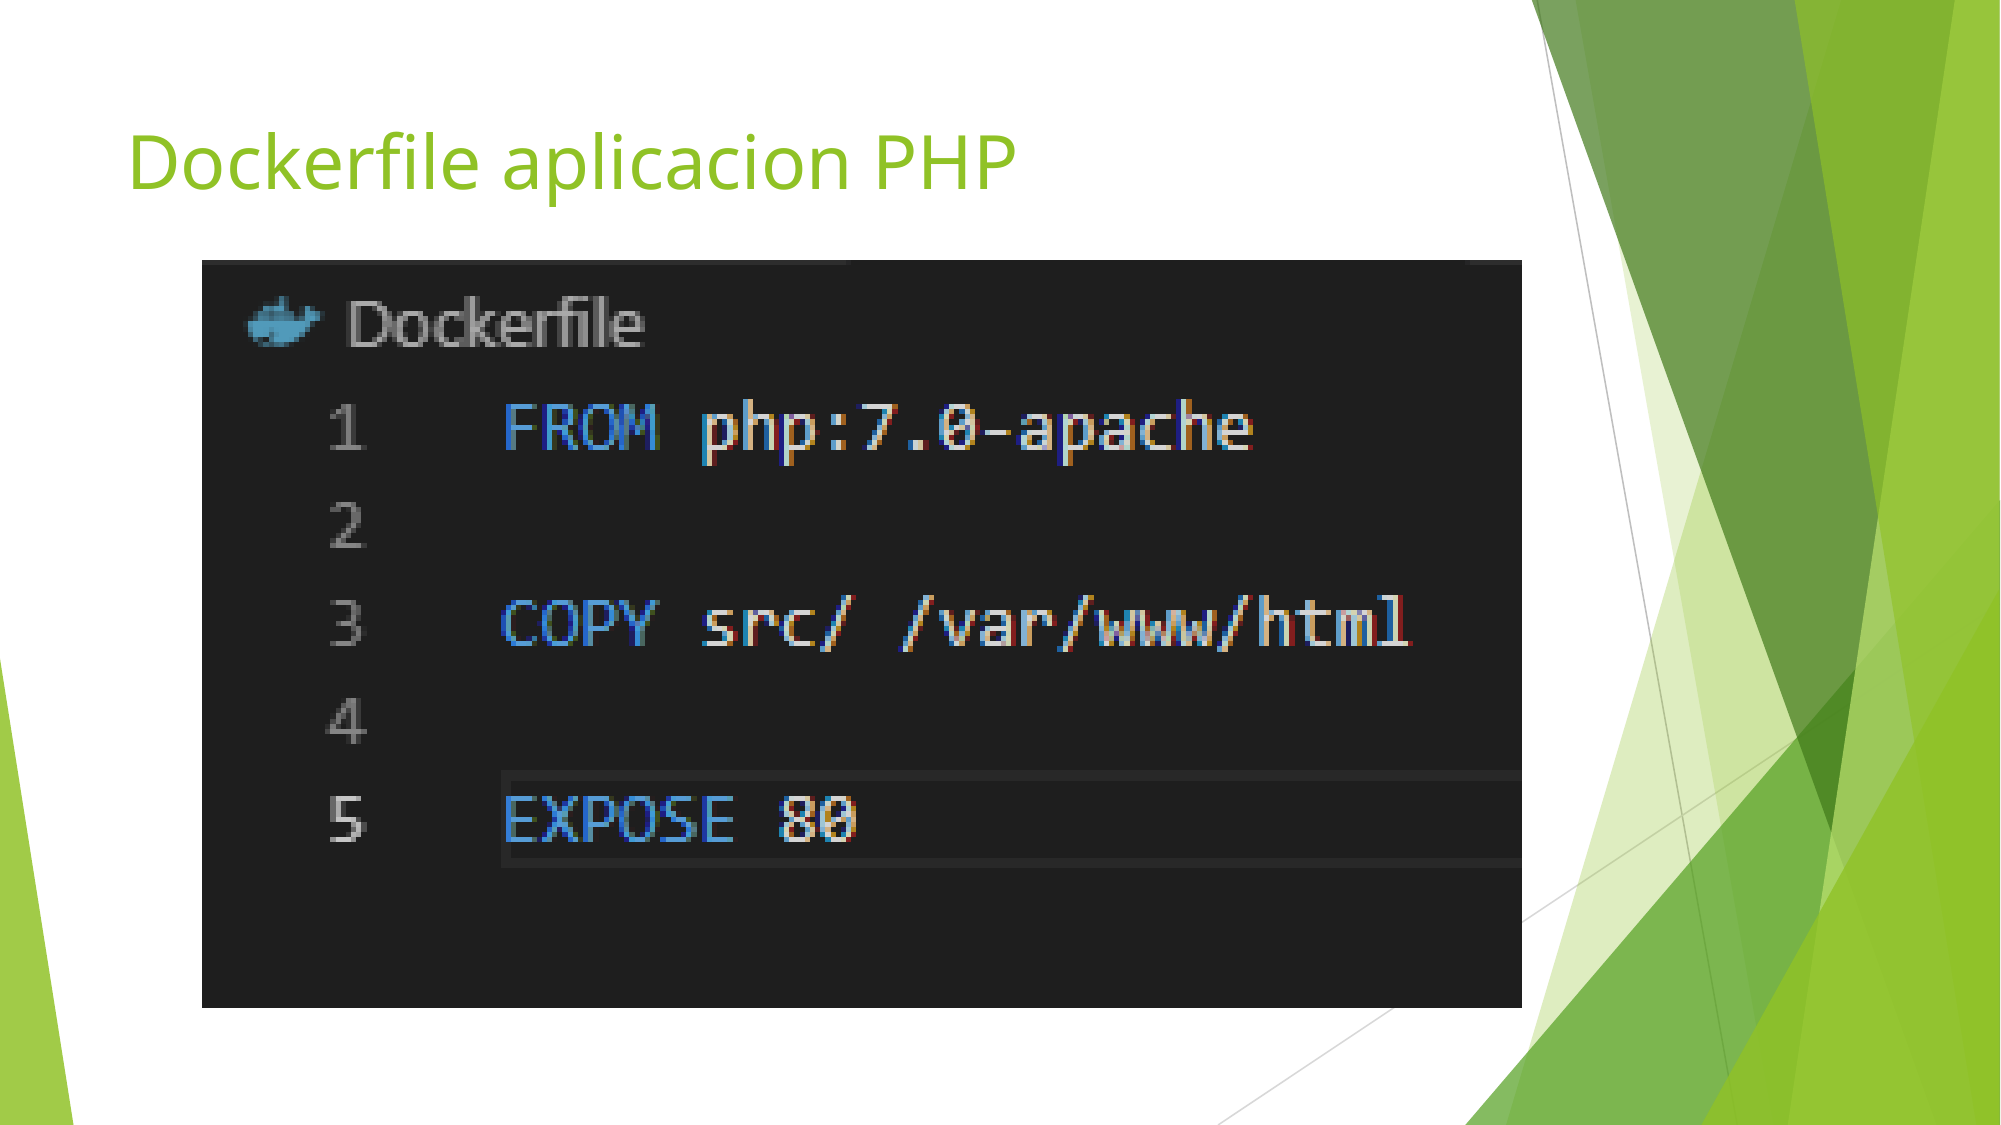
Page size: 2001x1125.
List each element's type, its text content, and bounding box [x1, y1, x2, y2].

title Dockerfile aplicacion PHP [111, 99, 1522, 317]
picture [202, 260, 1522, 1009]
